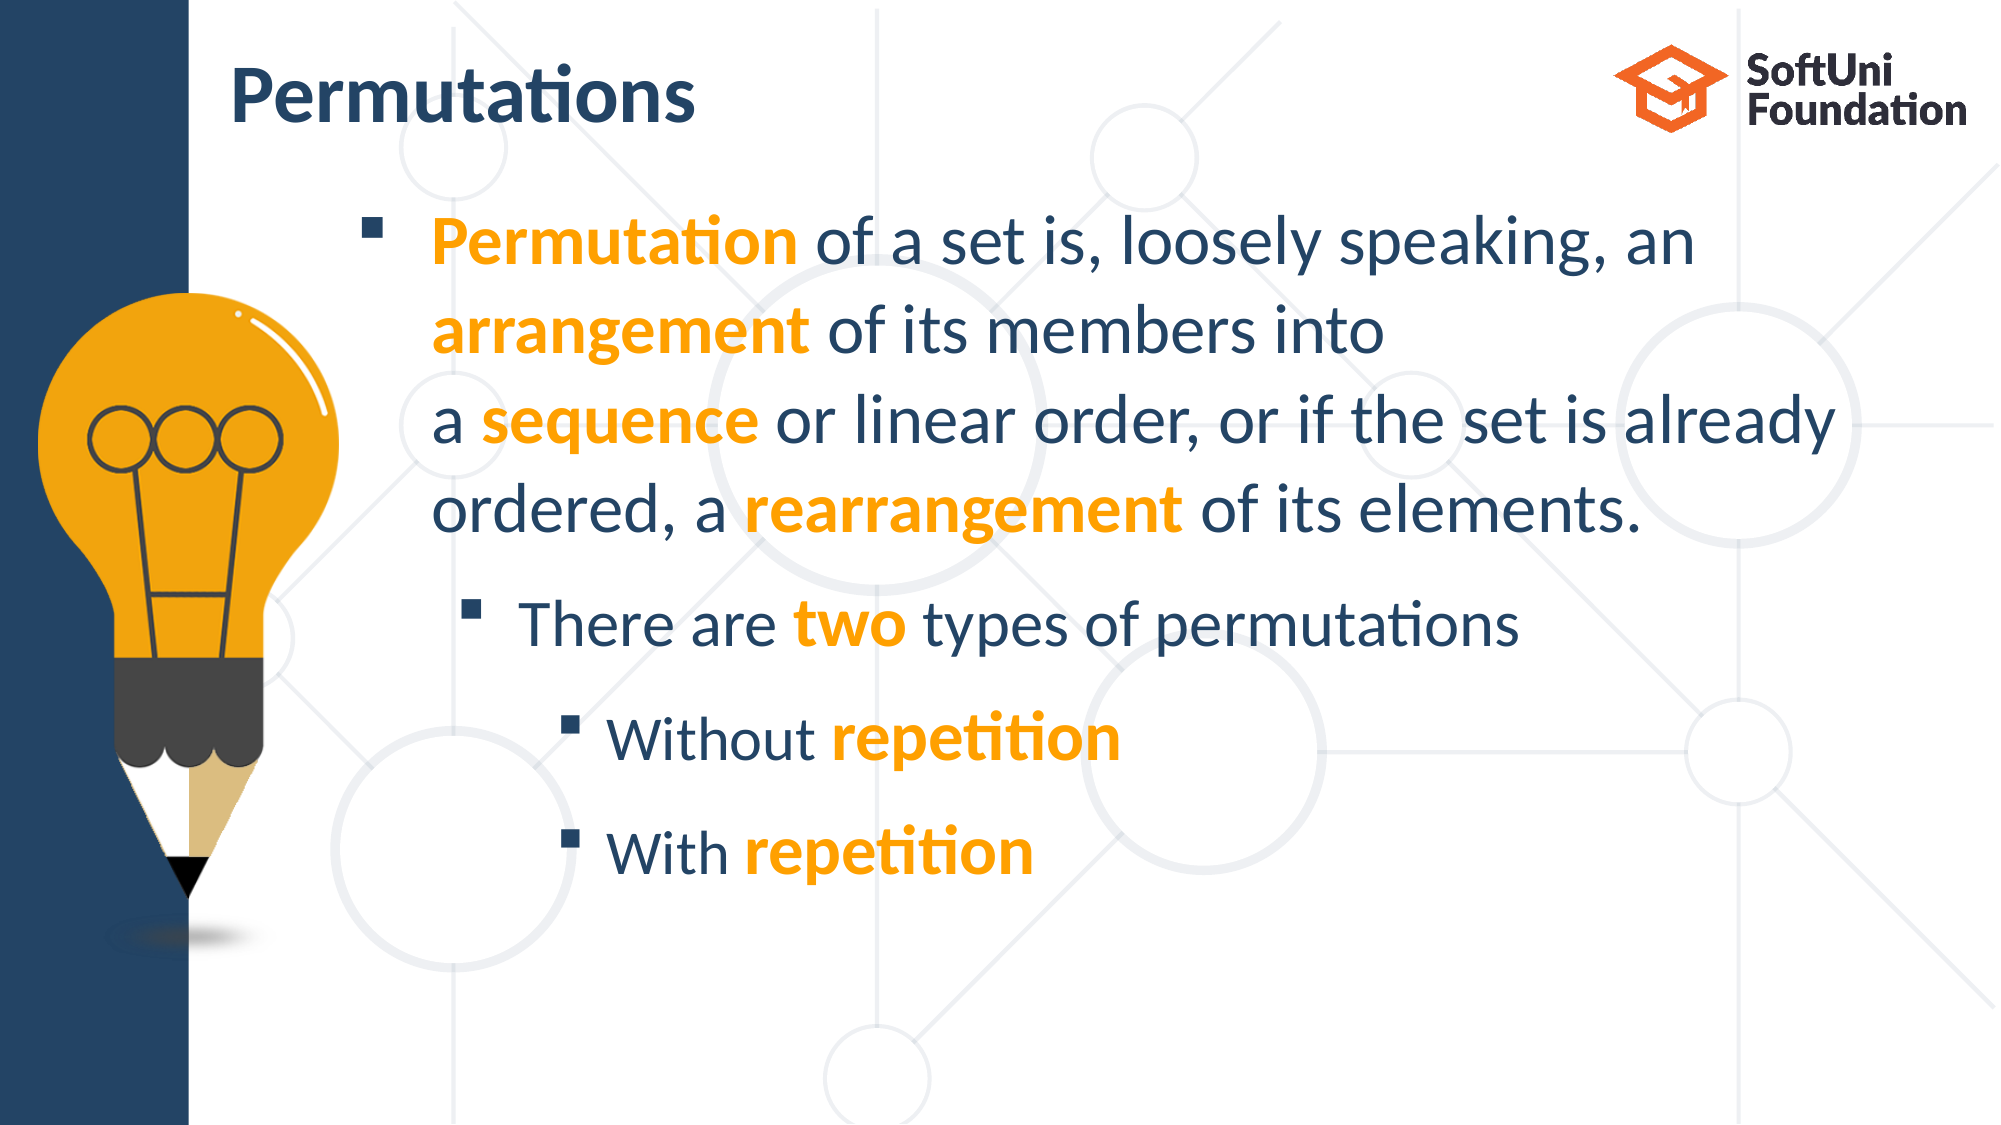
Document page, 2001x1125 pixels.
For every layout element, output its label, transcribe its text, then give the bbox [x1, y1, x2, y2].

title Permutations [212, 16, 1591, 162]
picture [38, 293, 338, 961]
picture [1613, 44, 1966, 133]
list Permutation of a set is, loosely speaking, an arrangement of its members into a sequence or linear order, or if the set is already ordered, a rearrangement of its elements. There are two types of permutations Without repetition With repetition [338, 183, 1968, 1050]
